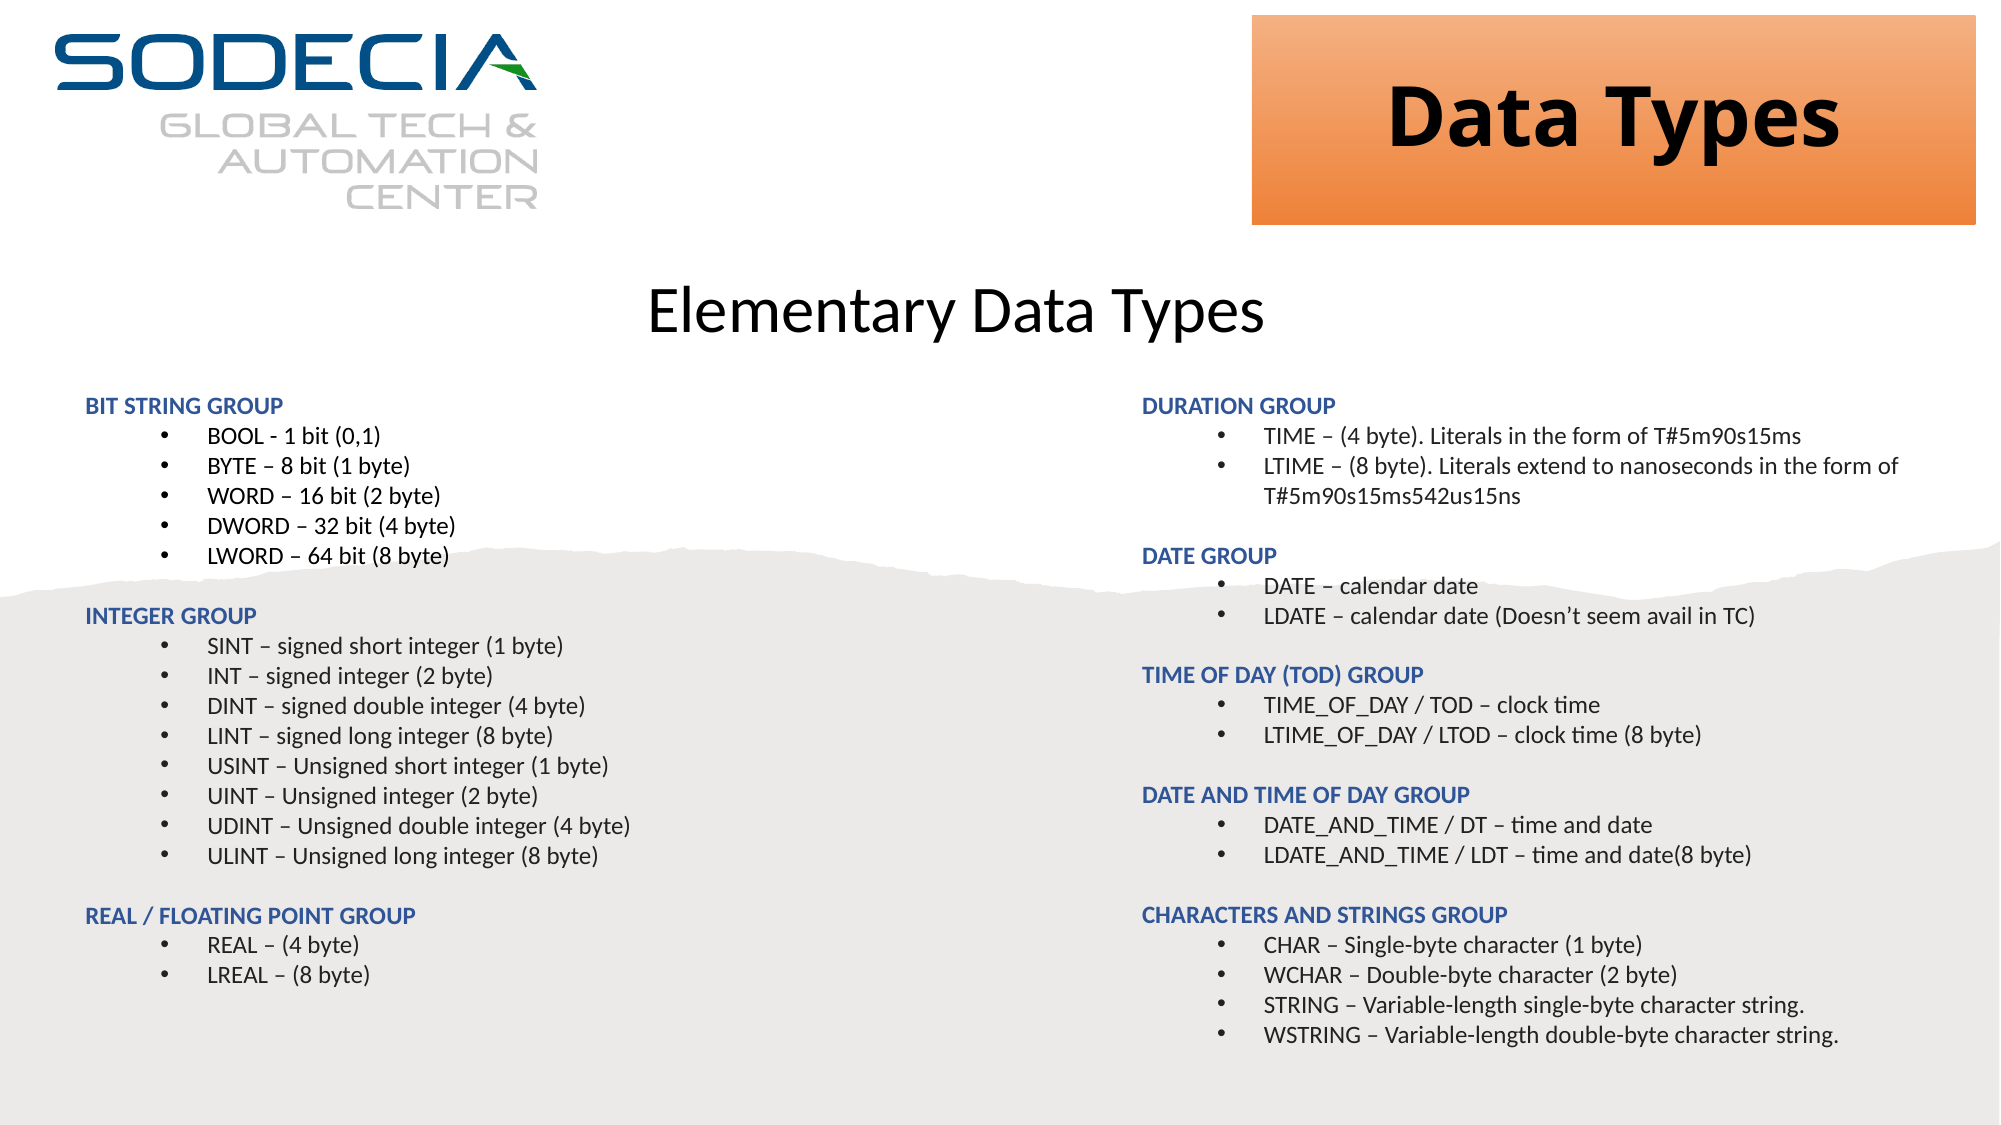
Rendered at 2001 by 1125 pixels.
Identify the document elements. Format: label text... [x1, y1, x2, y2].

text_box Data Types [1251, 15, 1976, 225]
picture [55, 34, 537, 209]
text_box Elementary Data Types [187, 258, 1727, 354]
text_box [0, 0, 2000, 596]
text_box DURATION GROUP TIME – (4 byte). Literals in the form of T#5m90s15ms LTIME – (8 byte). Literals extend to nanoseconds in the form of T#5m90s15ms542us15ns DATE GROUP DATE – calendar date LDATE – calendar date (Doesn’t seem avail in TC) TIME OF DAY (TOD) GROUP TIME_OF_DAY / TOD – clock time LTIME_OF_DAY / LTOD – clock time (8 byte) DATE AND TIME OF DAY GROUP DATE_AND_TIME / DT – time and date LDATE_AND_TIME / LDT – time and date(8 byte) CHARACTERS AND STRINGS GROUP CHAR – Single-byte character (1 byte) WCHAR – Double-byte character (2 byte) STRING – Variable-length single-byte character string. WSTRING – Variable-length double-byte character string. [1127, 382, 1962, 1056]
text_box [0, 540, 2000, 1125]
text_box [187, 301, 1813, 1073]
text_box BIT STRING GROUP BOOL - 1 bit (0,1) BYTE – 8 bit (1 byte) WORD – 16 bit (2 byte) DWORD – 32 bit (4 byte) LWORD – 64 bit (8 byte) INTEGER GROUP SINT – signed short integer (1 byte) INT – signed integer (2 byte) DINT – signed double integer (4 byte) LINT – signed long integer (8 byte) USINT – Unsigned short integer (1 byte) UINT – Unsigned integer (2 byte) UDINT – Unsigned double integer (4 byte) ULINT – Unsigned long integer (8 byte) REAL / FLOATING POINT GROUP REAL – (4 byte) LREAL – (8 byte) [70, 382, 813, 1077]
